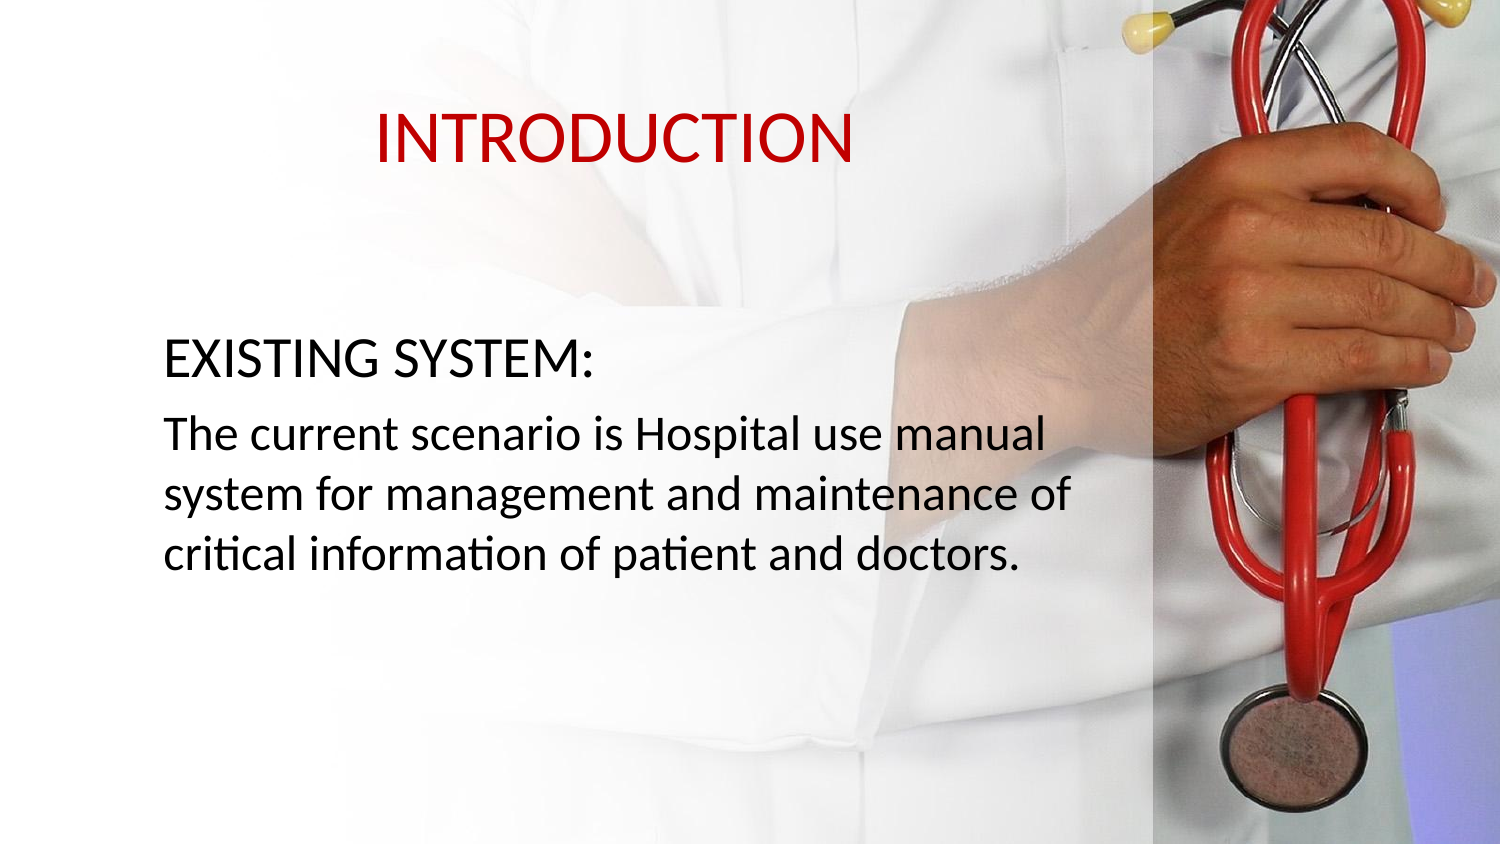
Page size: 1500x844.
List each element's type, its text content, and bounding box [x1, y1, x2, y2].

picture [0, 0, 1500, 844]
title INTRODUCTION [80, 72, 1150, 192]
list EXISTING SYSTEM: The current scenario is Hospital use manual system for management and maintenance of critical information of patient and doctors. [92, 311, 1107, 666]
